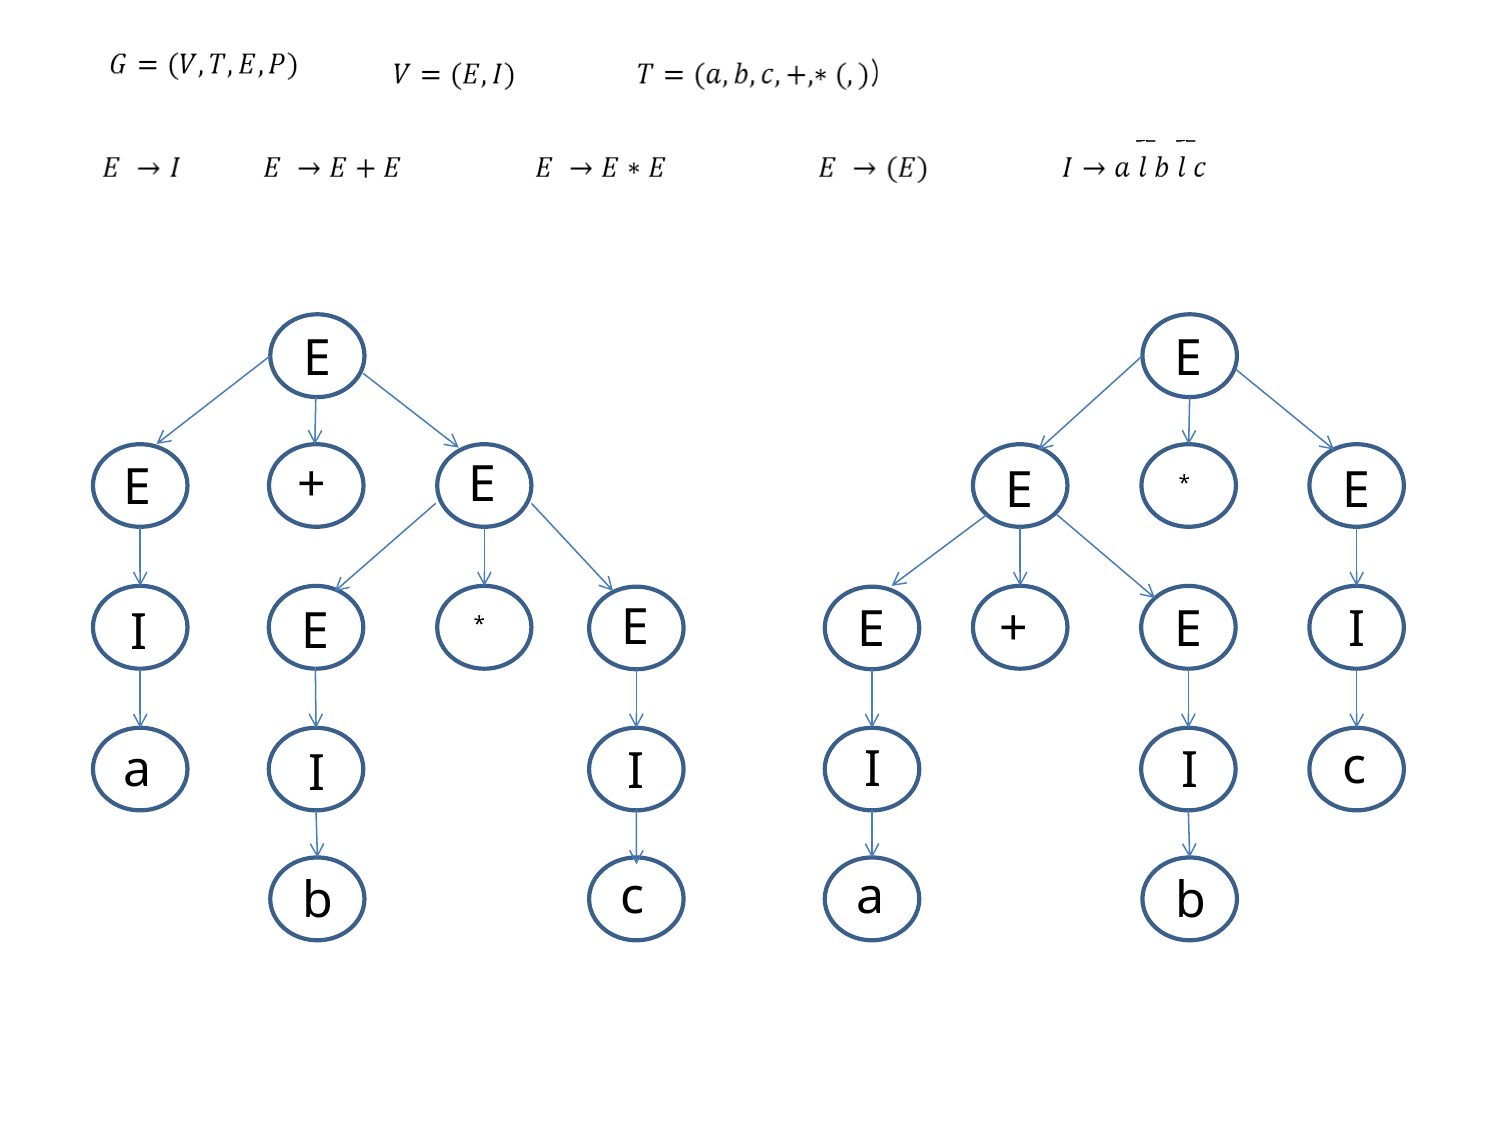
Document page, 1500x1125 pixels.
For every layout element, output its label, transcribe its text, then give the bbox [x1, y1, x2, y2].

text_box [156, 355, 271, 445]
text_box [317, 667, 337, 671]
text_box [622, 46, 898, 98]
text_box [586, 865, 670, 943]
text_box [266, 592, 286, 662]
text_box [266, 726, 312, 808]
text_box [242, 140, 424, 192]
text_box I [612, 731, 693, 807]
text_box [1041, 140, 1229, 192]
text_box [288, 583, 329, 591]
text_box [514, 140, 688, 192]
text_box I [116, 591, 196, 667]
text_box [334, 503, 436, 592]
text_box [90, 736, 108, 802]
text_box + [282, 443, 379, 519]
text_box [110, 804, 170, 813]
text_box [531, 503, 614, 592]
text_box [798, 140, 950, 192]
text_box b [288, 860, 368, 936]
text_box [117, 442, 152, 447]
text_box [268, 863, 288, 934]
text_box [372, 46, 537, 98]
text_box [294, 394, 341, 400]
text_box a [108, 728, 188, 804]
text_box [268, 320, 288, 391]
text_box [22, 36, 387, 88]
text_box [586, 725, 661, 813]
text_box [295, 855, 311, 860]
text_box [435, 583, 531, 671]
text_box [115, 523, 165, 529]
text_box * [458, 602, 555, 643]
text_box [362, 373, 460, 448]
text_box [90, 452, 108, 519]
text_box [295, 667, 314, 671]
text_box E [286, 591, 383, 667]
text_box E [108, 447, 205, 523]
text_box [435, 456, 516, 529]
text_box [90, 584, 140, 666]
text_box [291, 936, 343, 943]
text_box [285, 519, 329, 529]
text_box [120, 667, 161, 671]
text_box [82, 140, 202, 192]
text_box [319, 725, 342, 732]
text_box E [453, 443, 550, 519]
text_box E [607, 586, 703, 662]
text_box [266, 454, 282, 517]
text_box [141, 584, 168, 591]
text_box [292, 312, 342, 318]
text_box c [605, 855, 686, 931]
text_box [322, 855, 340, 860]
text_box E [288, 318, 385, 394]
text_box I [293, 732, 374, 808]
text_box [824, 314, 1424, 941]
text_box [586, 600, 667, 672]
text_box [294, 808, 338, 813]
